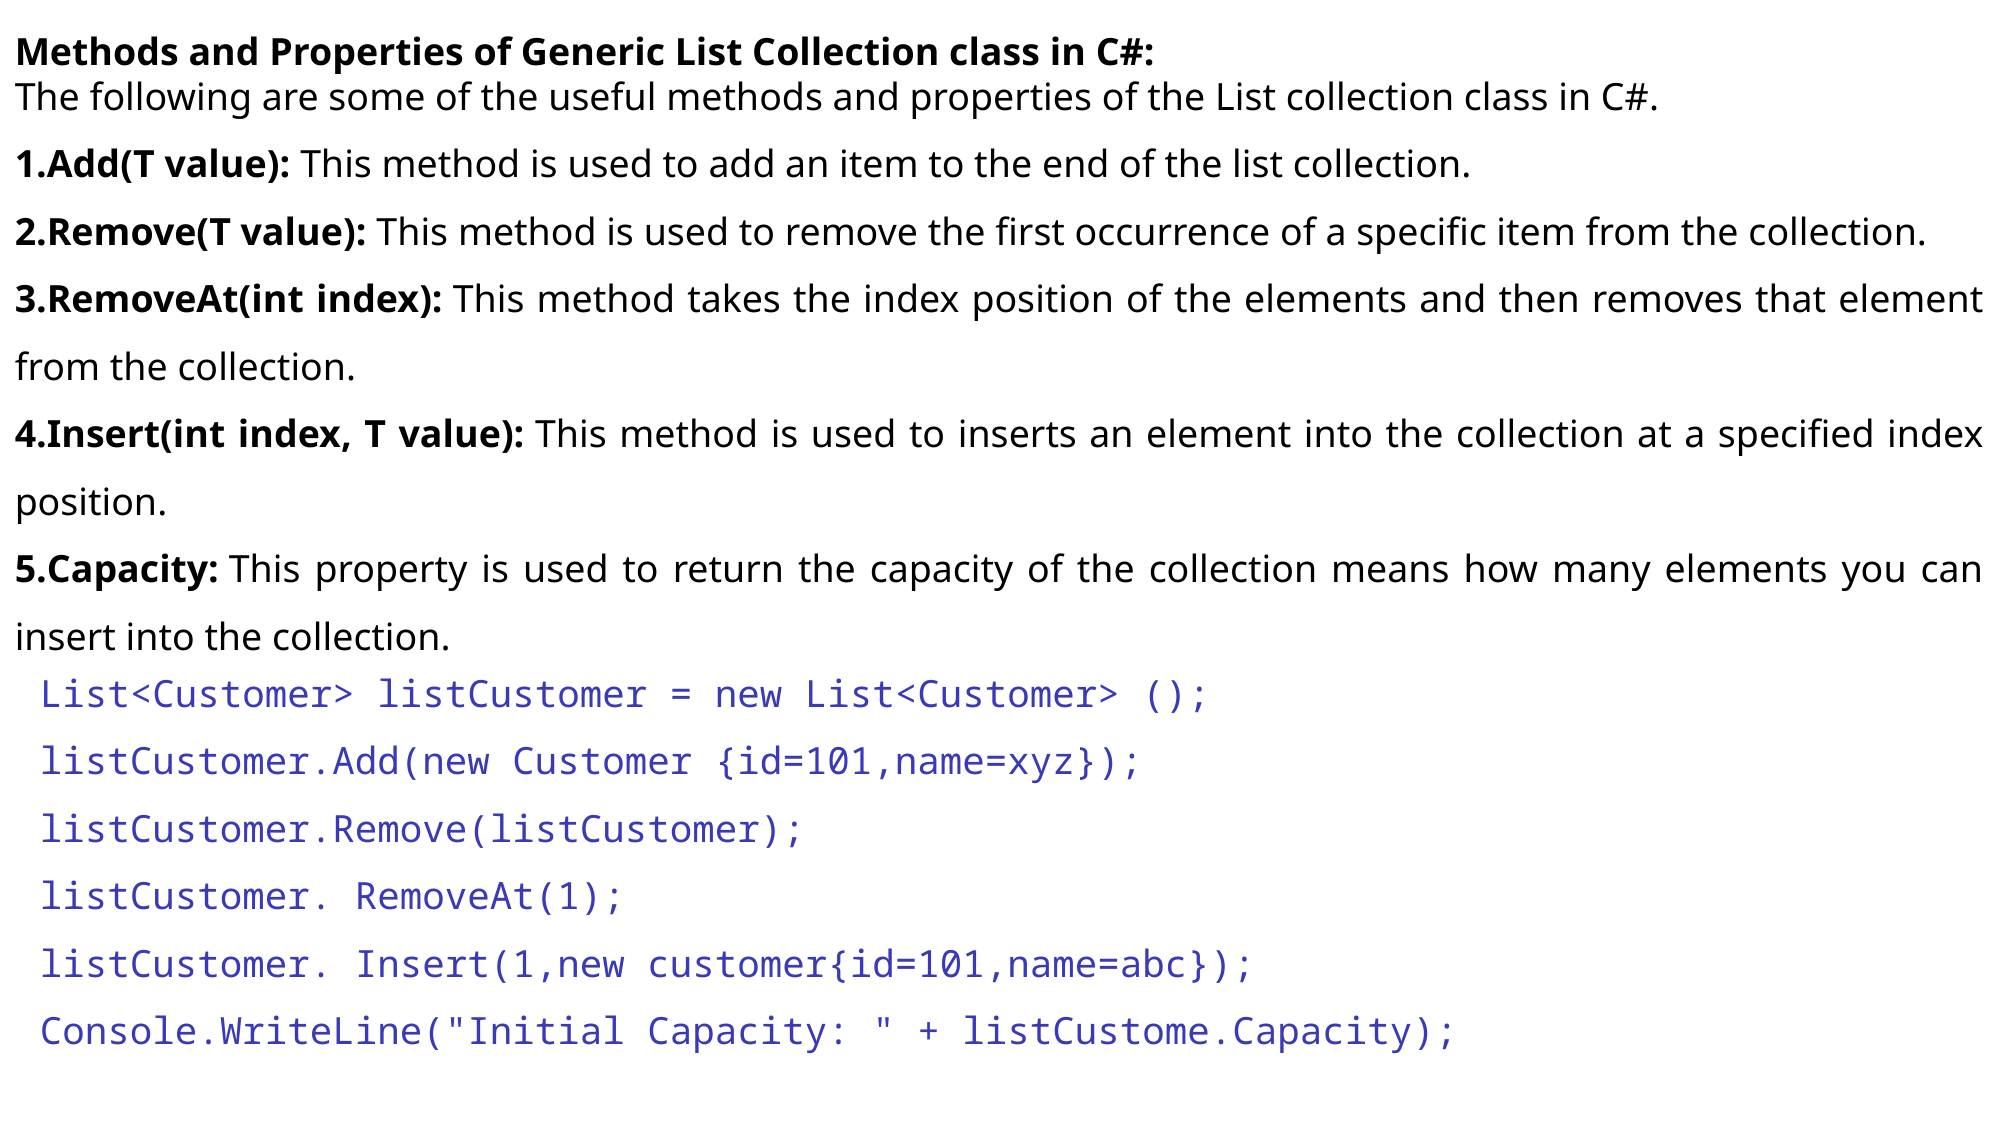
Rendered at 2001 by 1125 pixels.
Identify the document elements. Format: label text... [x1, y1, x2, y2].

text_box Methods and Properties of Generic List Collection class in C#: The following are some of the useful methods and properties of the List collection class in C#. Add(T value): This method is used to add an item to the end of the list collection. Remove(T value): This method is used to remove the first occurrence of a specific item from the collection. RemoveAt(int index): This method takes the index position of the elements and then removes that element from the collection. Insert(int index, T value): This method is used to inserts an element into the collection at a specified index position. Capacity: This property is used to return the capacity of the collection means how many elements you can insert into the collection. [0, 20, 2000, 666]
text_box List<Customer> listCustomer = new List<Customer> (); listCustomer.Add(new Customer {id=101,name=xyz}); listCustomer.Remove(listCustomer); listCustomer. RemoveAt(1); listCustomer. Insert(1,new customer{id=101,name=abc}); Console.WriteLine("Initial Capacity: " + listCustome.Capacity); [25, 640, 1690, 1125]
